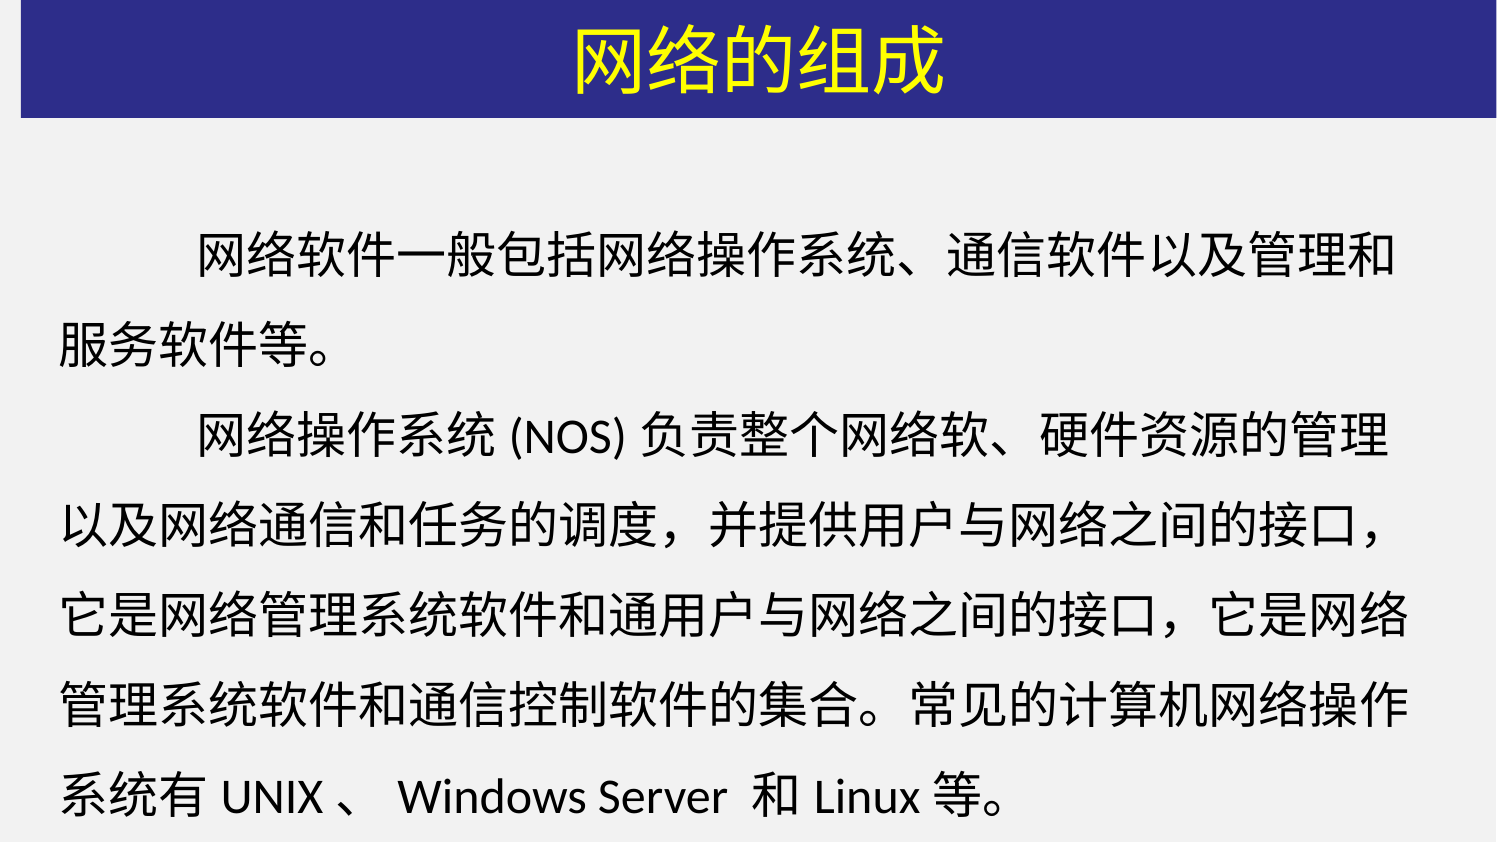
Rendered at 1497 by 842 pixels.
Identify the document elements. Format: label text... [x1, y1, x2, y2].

text_box 网络软件一般包括网络操作系统、通信软件以及管理和服务软件等。 网络操作系统(NOS)负责整个网络软、硬件资源的管理以及网络通信和任务的调度，并提供用户与网络之间的接口，它是网络管理系统软件和通用户与网络之间的接口，它是网络管理系统软件和通信控制软件的集合。常见的计算机网络操作系统有UNIX、Windows Server 和Linux等。 [43, 185, 1441, 831]
title 网络的组成 [20, 0, 1497, 118]
